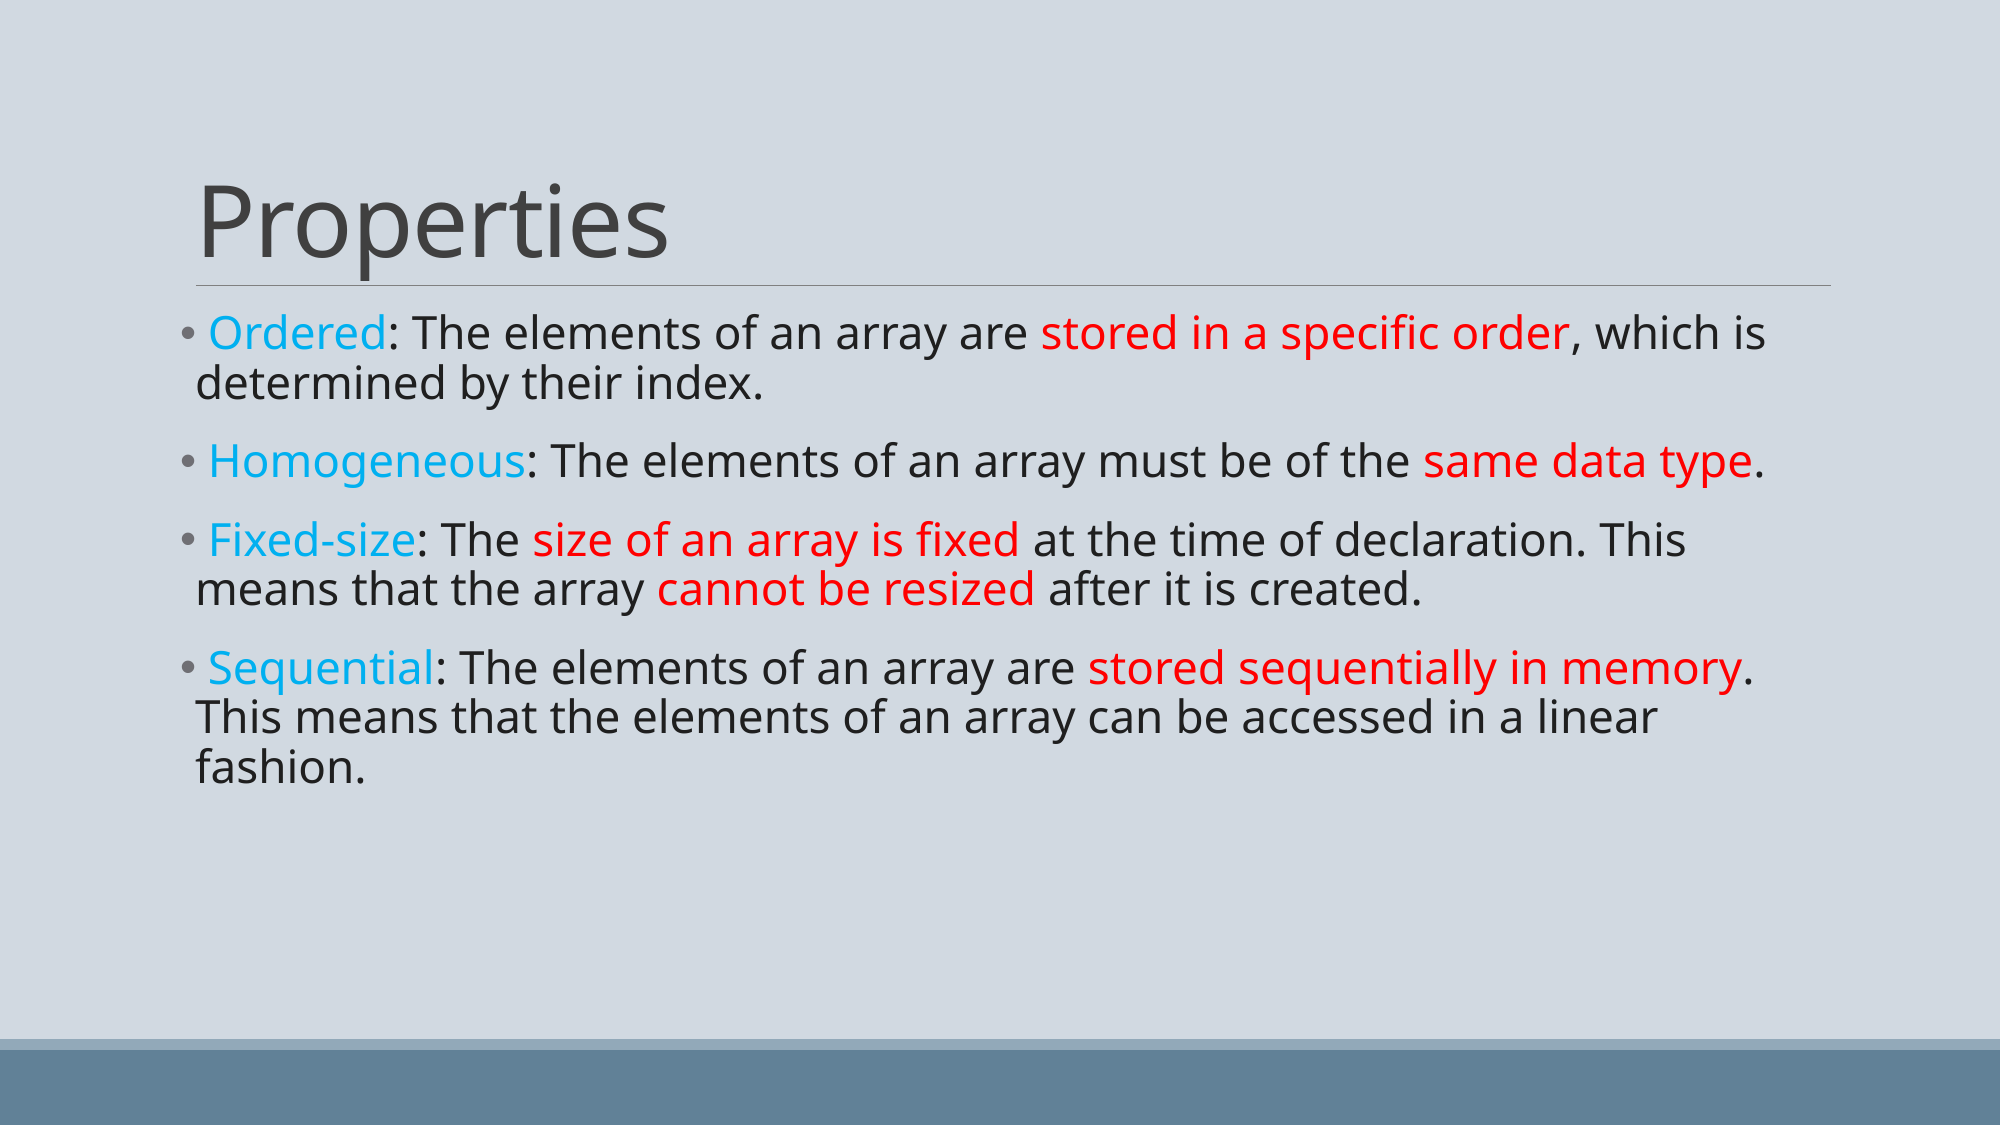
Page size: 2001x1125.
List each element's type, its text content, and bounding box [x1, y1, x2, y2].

list Ordered: The elements of an array are stored in a specific order, which is determined by their index. Homogeneous: The elements of an array must be of the same data type. Fixed-size: The size of an array is fixed at the time of declaration. This means that the array cannot be resized after it is created. Sequential: The elements of an array are stored sequentially in memory. This means that the elements of an array can be accessed in a linear fashion. [180, 302, 1830, 963]
title Properties [180, 47, 1830, 285]
